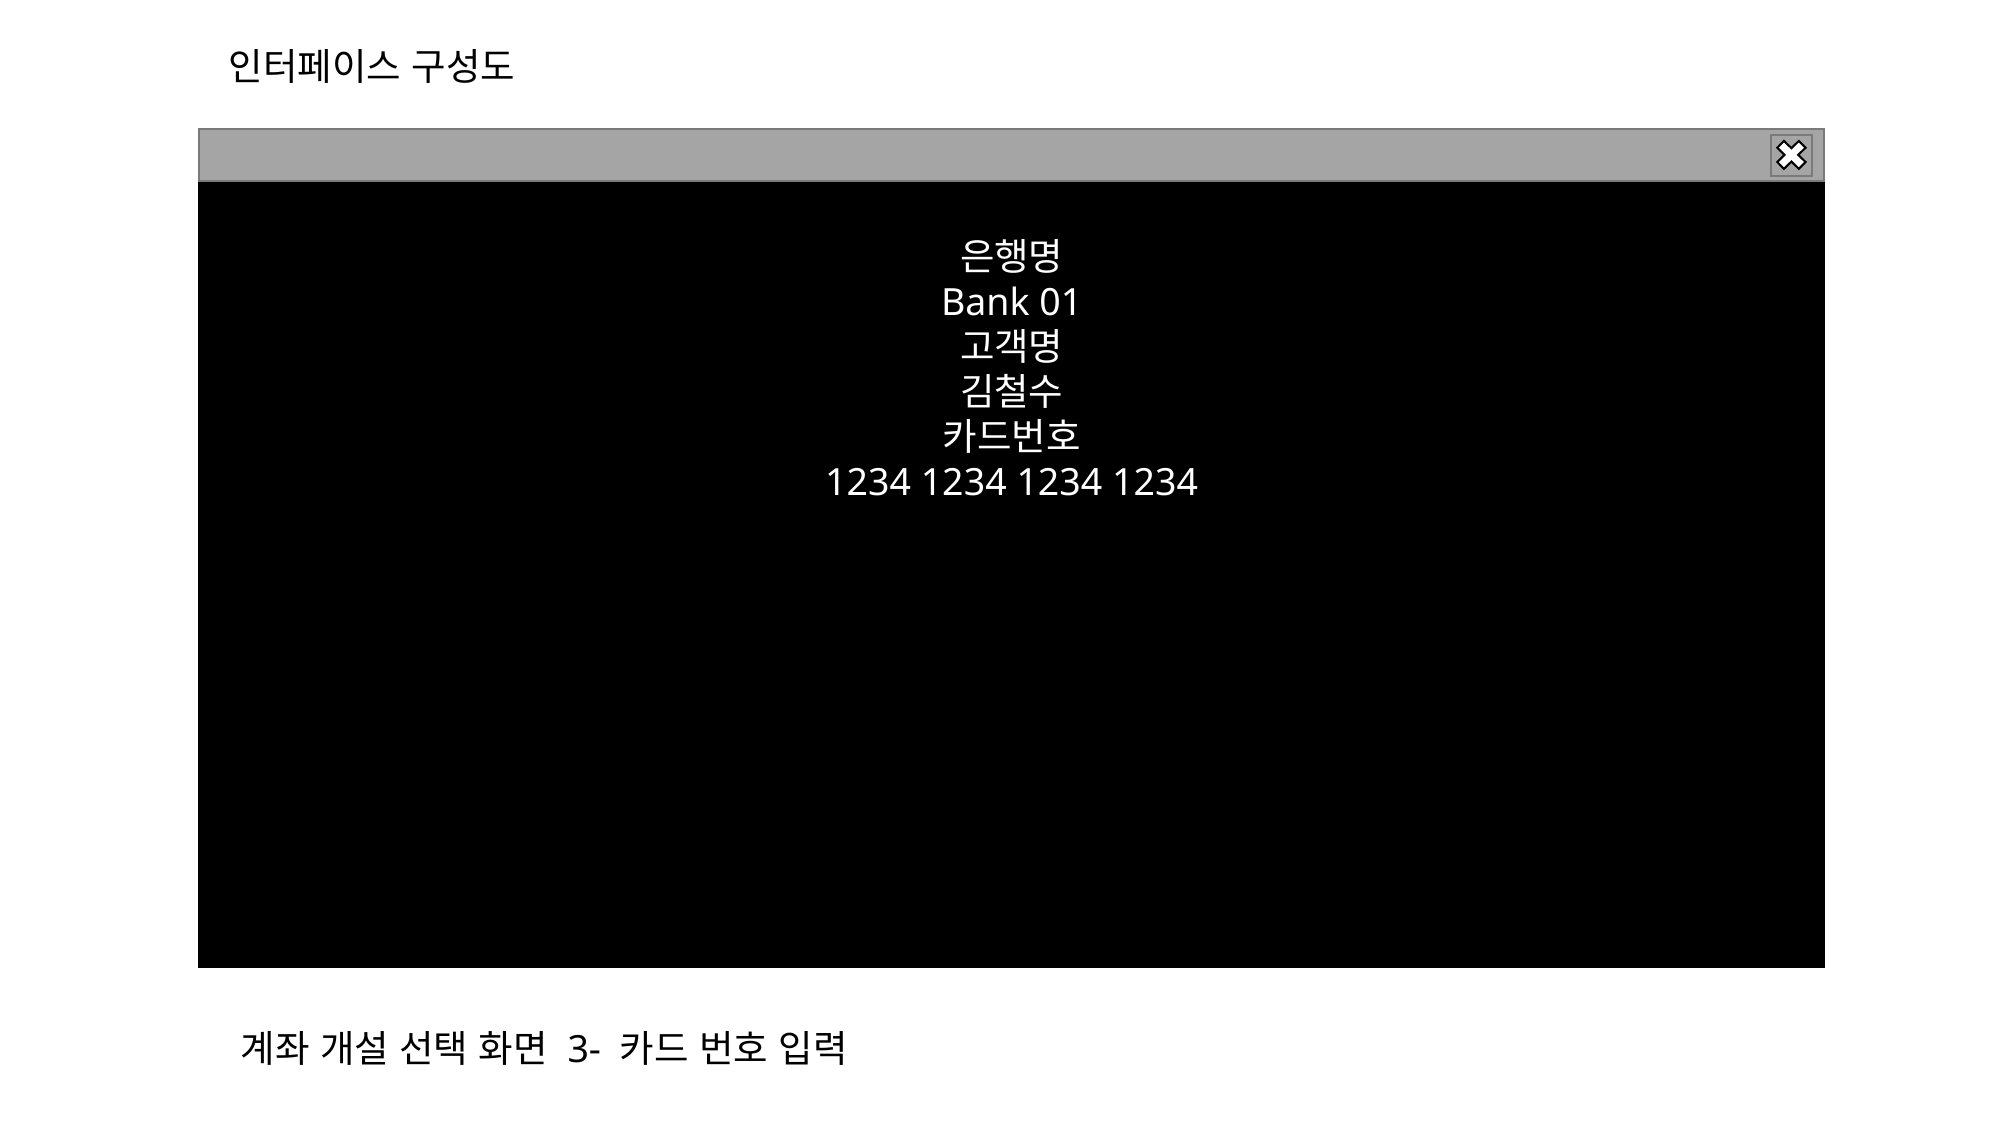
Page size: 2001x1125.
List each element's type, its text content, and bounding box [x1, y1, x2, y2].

text_box 인터페이스 구성도 [214, 35, 531, 96]
text_box 계좌 개설 선택 화면 3- 카드 번호 입력 [225, 1017, 863, 1078]
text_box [199, 129, 1825, 967]
